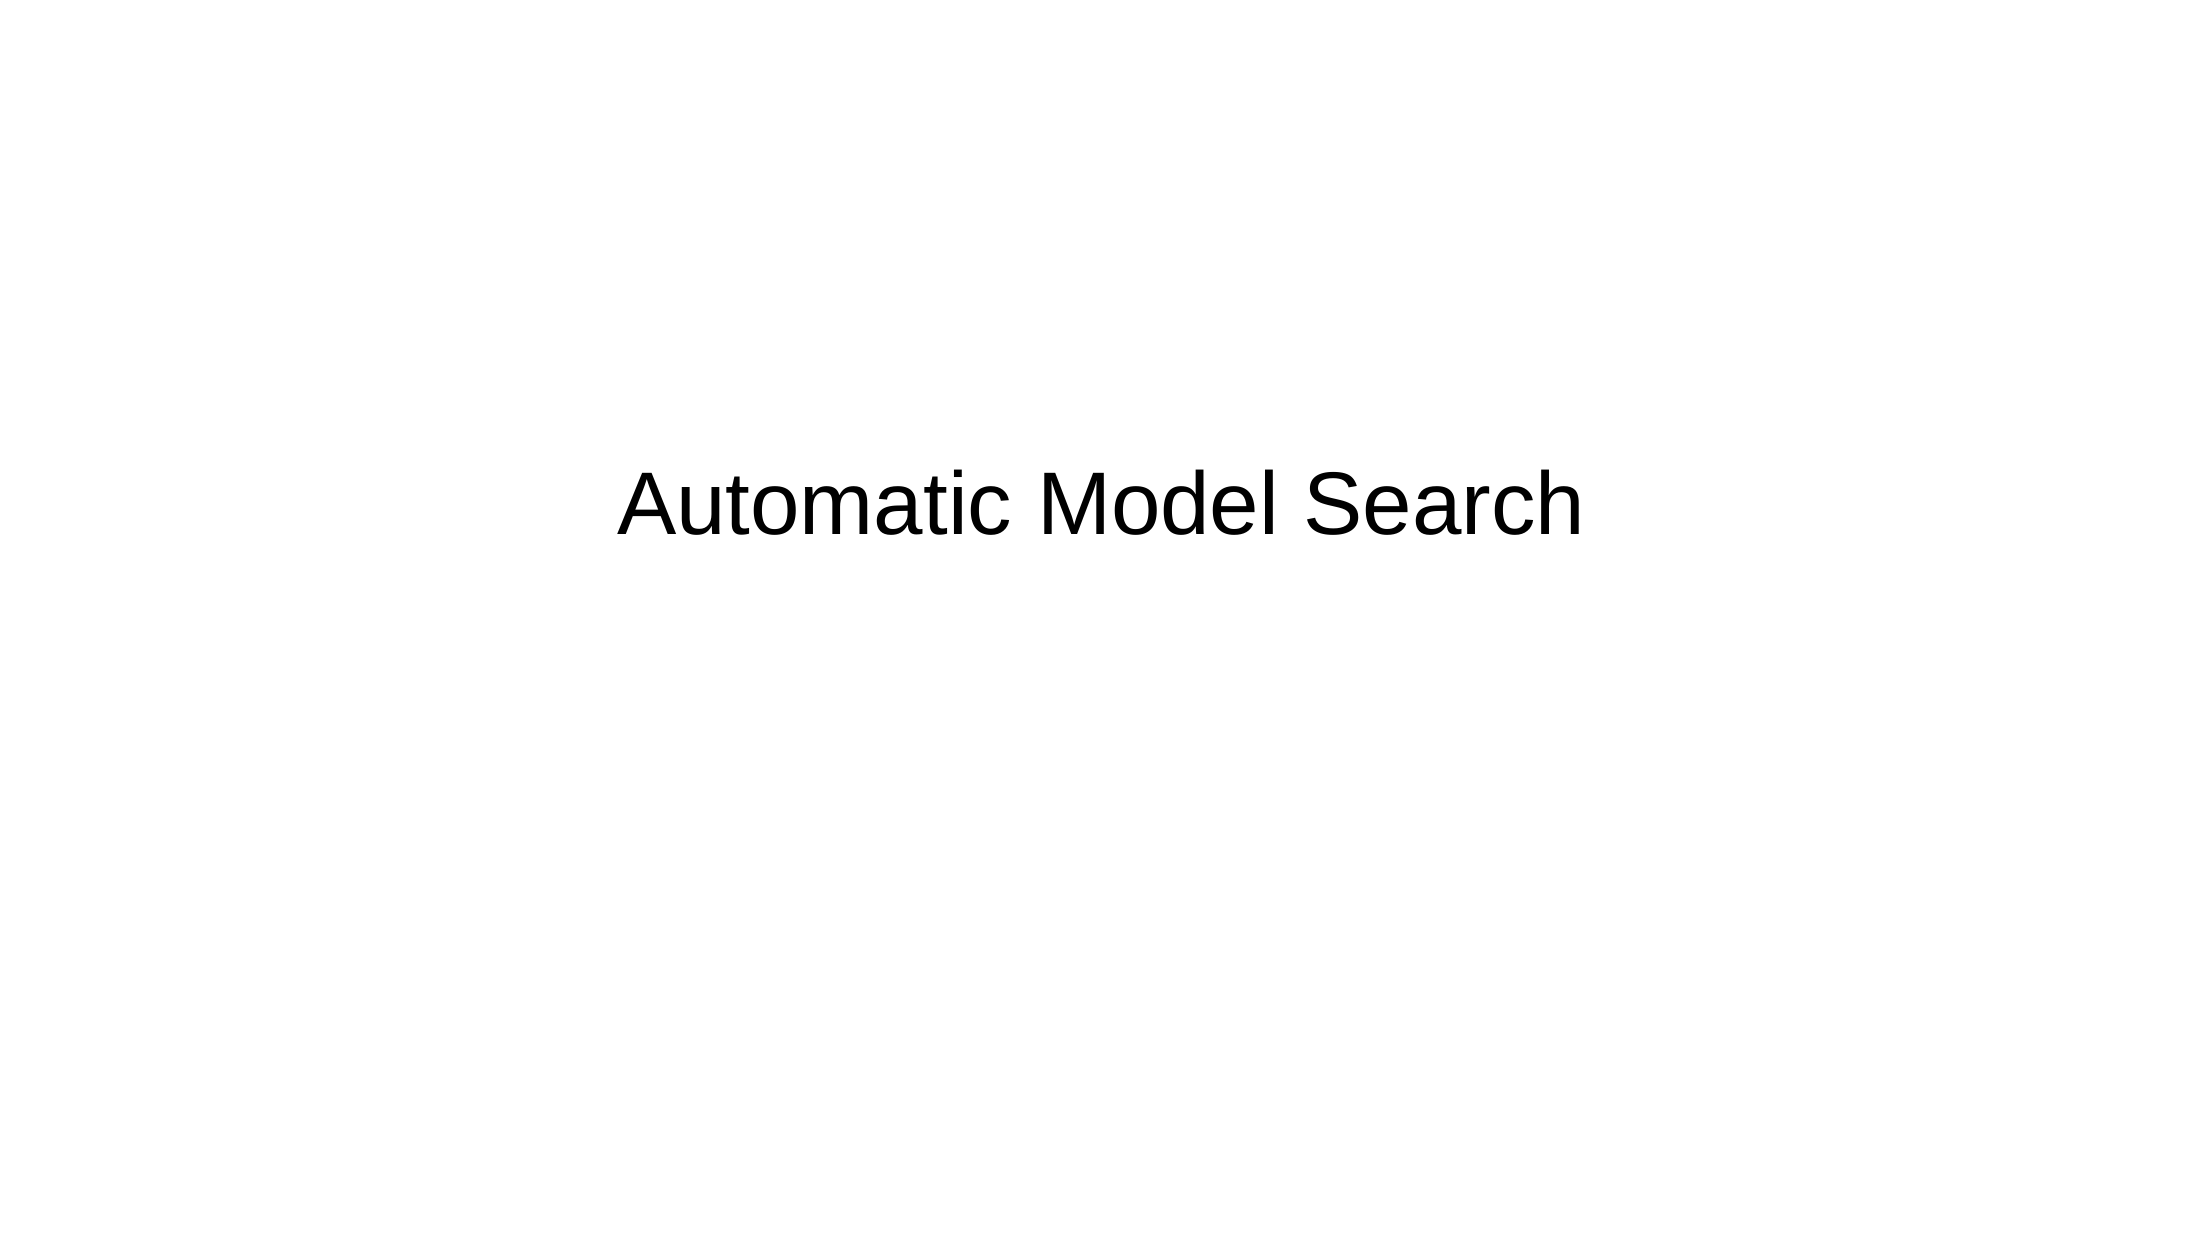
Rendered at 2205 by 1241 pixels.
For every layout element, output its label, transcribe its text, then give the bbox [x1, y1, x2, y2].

text_box Automatic Model Search [110, 0, 2094, 1139]
